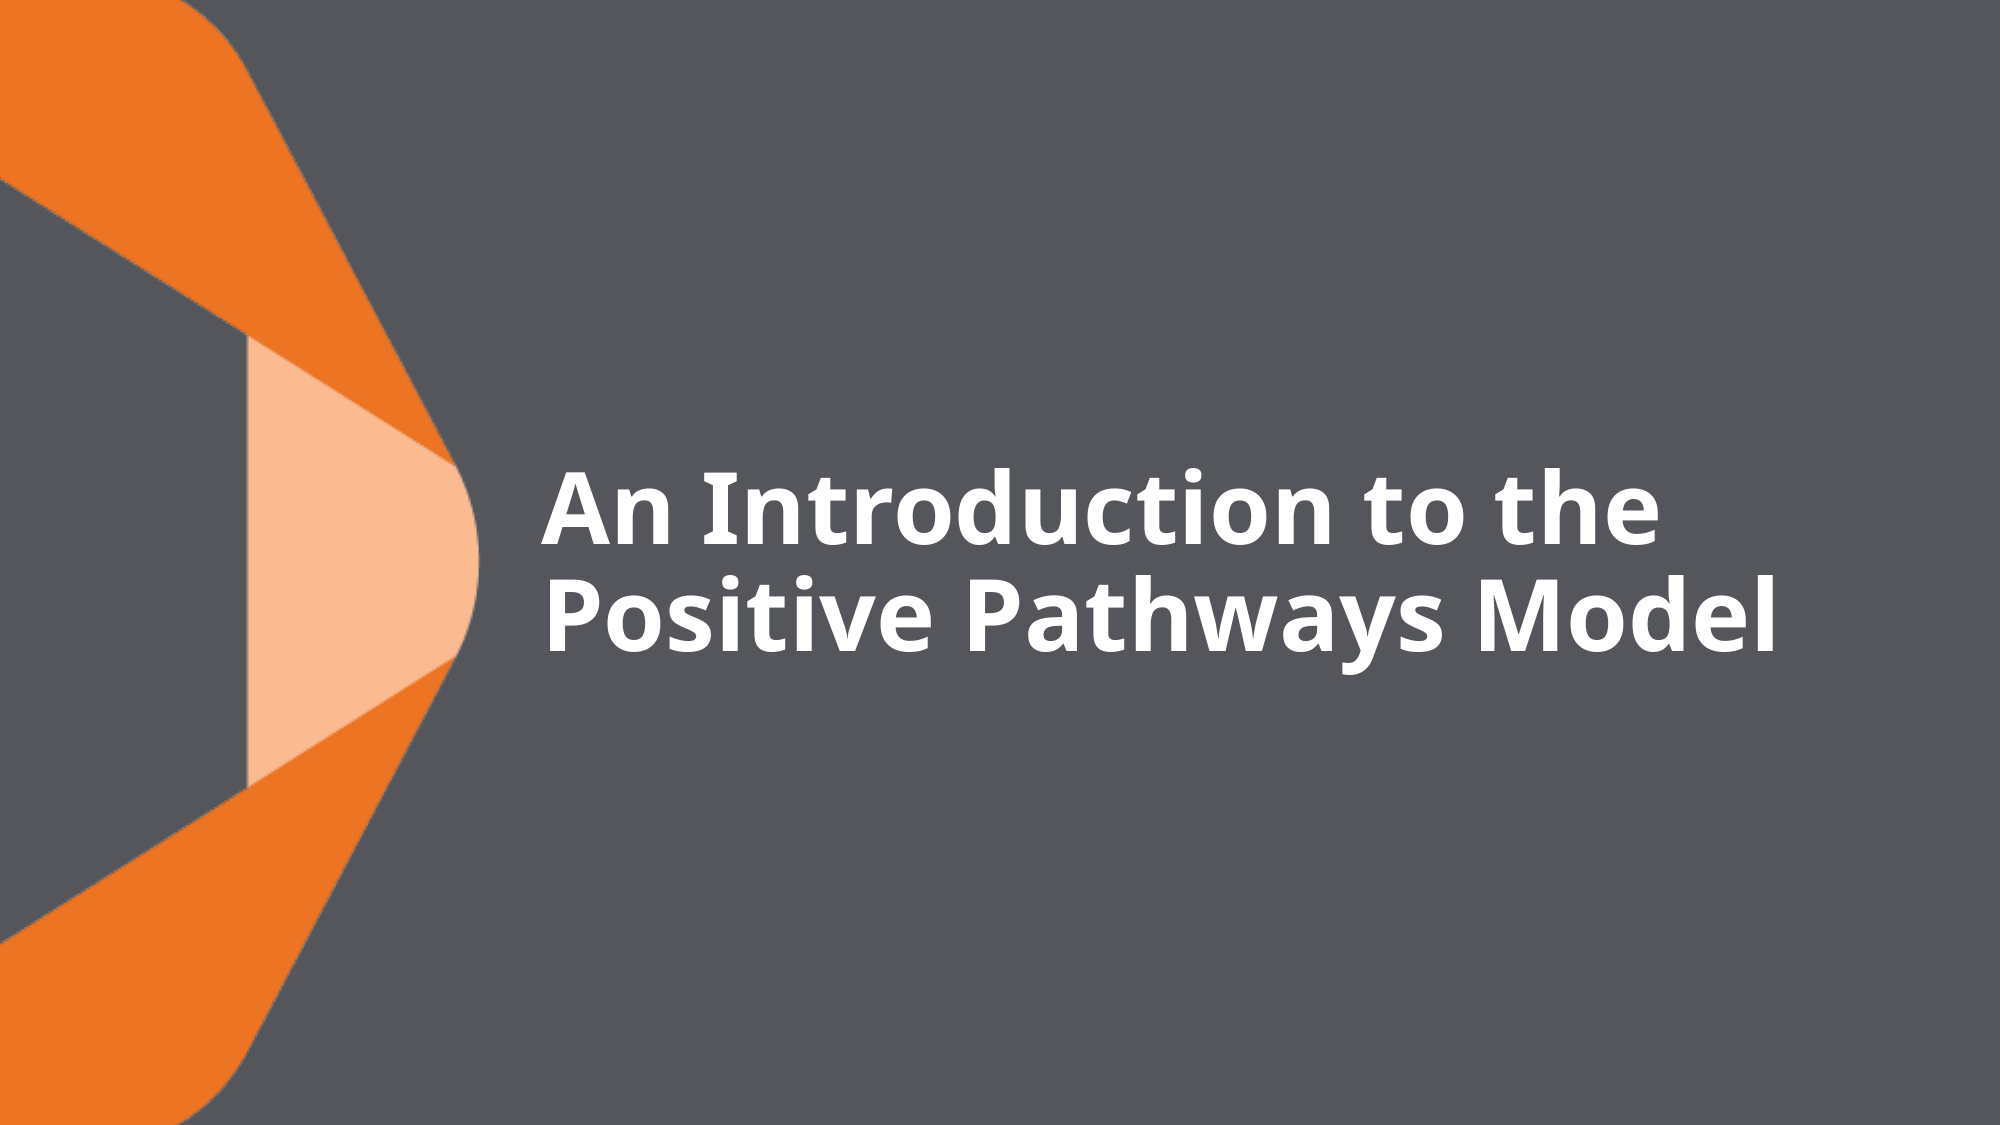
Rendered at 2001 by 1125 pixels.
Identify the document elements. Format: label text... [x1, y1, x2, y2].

title An Introduction to the Positive Pathways Model [526, 415, 1982, 682]
text_box [0, 0, 481, 1125]
